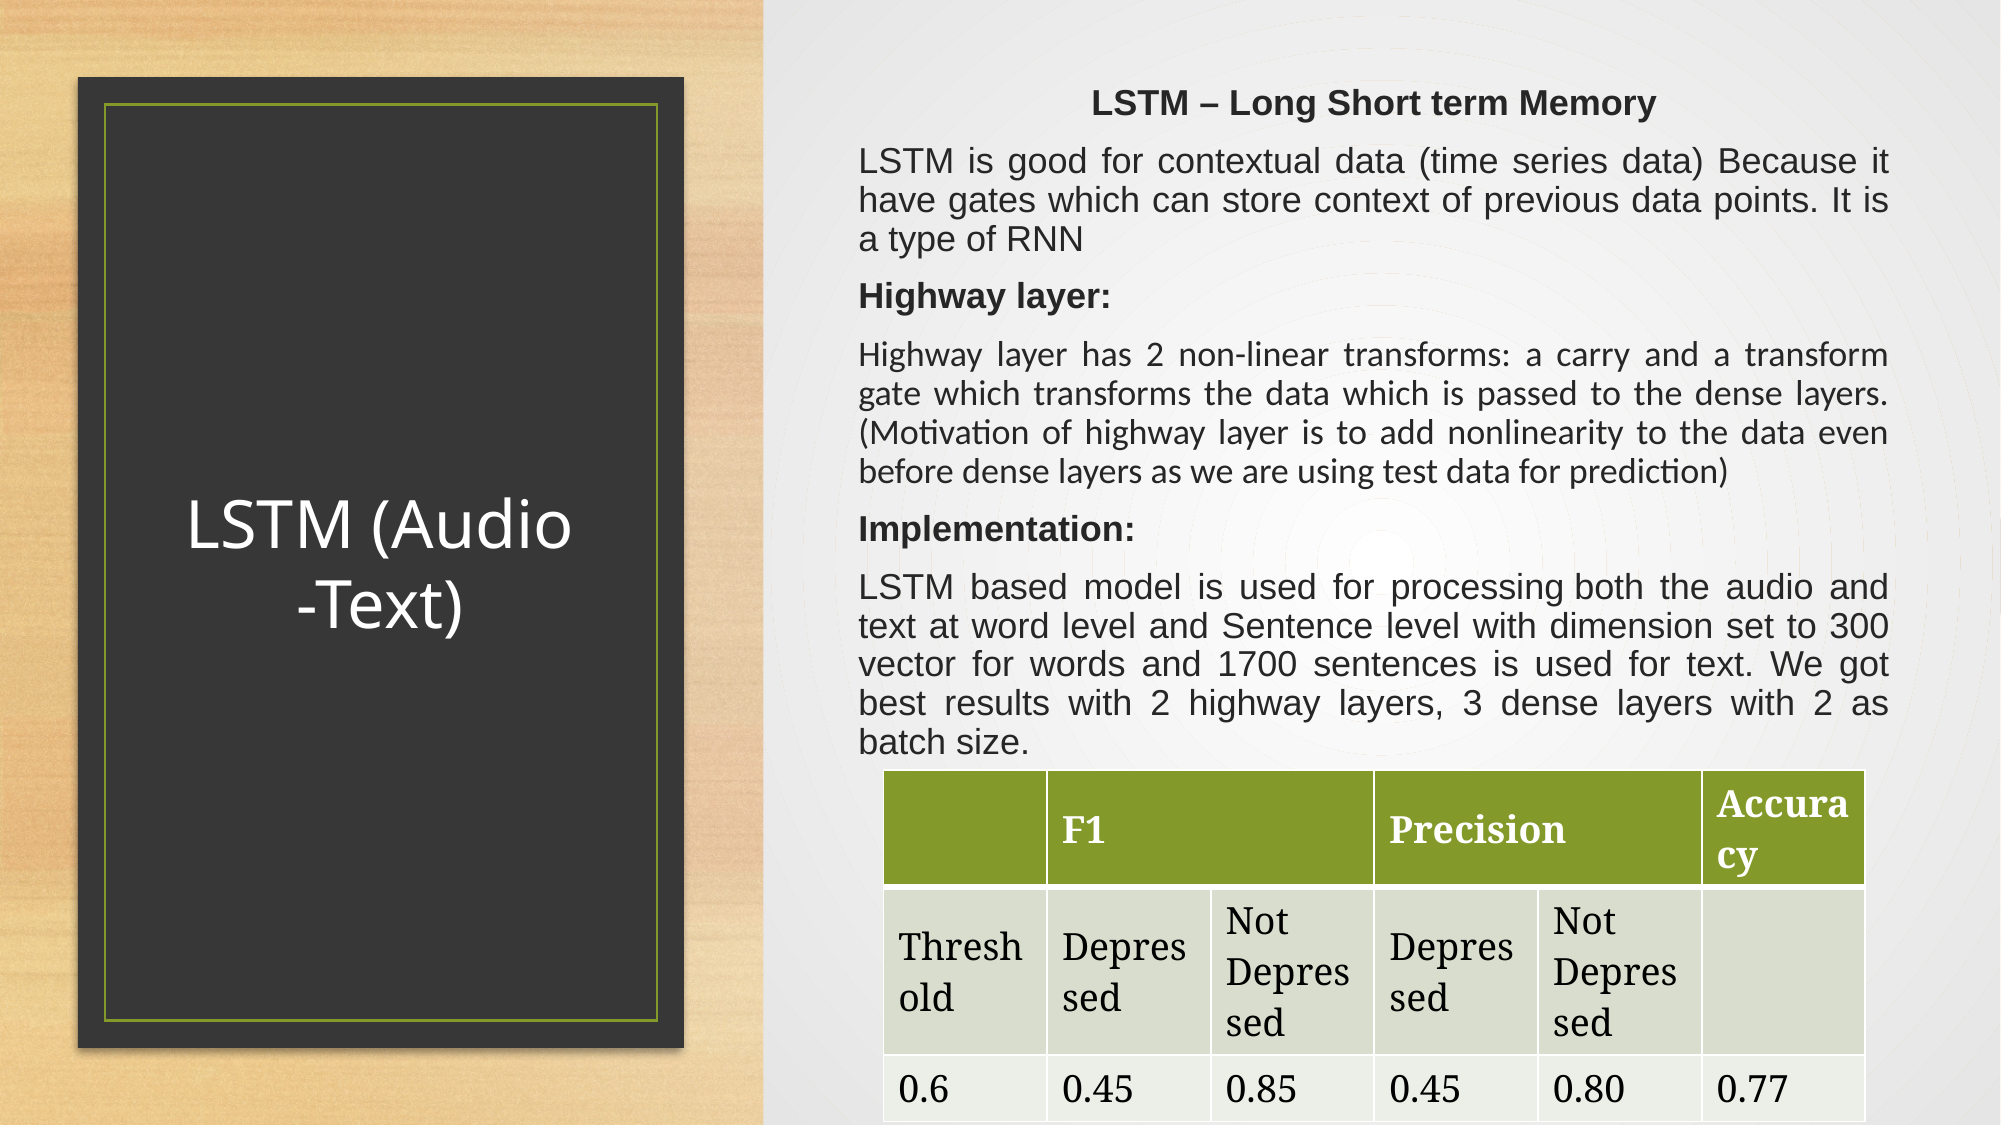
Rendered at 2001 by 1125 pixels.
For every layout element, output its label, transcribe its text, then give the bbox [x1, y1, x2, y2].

table_cell 0.6 [884, 1056, 1046, 1121]
text_box [0, 0, 762, 1125]
table_cell 0.80 [1539, 1056, 1701, 1121]
table_cell Threshold [884, 890, 1046, 1054]
table_header [884, 771, 1046, 884]
table_header F1 [1048, 771, 1373, 884]
list LSTM – Long Short term Memory LSTM is good for contextual data (time series data) Because it have gates which can store context of previous data points. It is a type of RNN Highway layer: Highway layer has 2 non-linear transforms: a carry and a transform gate which transforms the data which is passed to the dense layers. (Motivation of highway layer is to add nonlinearity to the data even before dense layers as we are using test data for prediction) Implementation: LSTM based model is used for processing both the audio and text at word level and Sentence level with dimension set to 300 vector for words and 1700 sentences is used for text. We got best results with 2 highway layers, 3 dense layers with 2 as batch size. [843, 77, 1906, 771]
table_cell 0.77 [1703, 1056, 1864, 1121]
table_header Precision [1375, 771, 1701, 884]
table_cell Depressed [1375, 890, 1537, 1054]
title LSTM (Audio -Text) [156, 156, 605, 968]
table_cell Not Depressed [1539, 890, 1701, 1054]
table_header Accuracy [1703, 771, 1864, 884]
text_box [762, 0, 2000, 1125]
table_cell Not Depressed [1212, 890, 1373, 1054]
table_cell Depressed [1048, 890, 1210, 1054]
table_cell 0.45 [1048, 1056, 1210, 1121]
text_box [104, 103, 658, 1021]
table_cell 0.45 [1375, 1056, 1537, 1121]
table_cell [1703, 890, 1864, 1054]
table_cell 0.85 [1212, 1056, 1373, 1121]
text_box [77, 76, 685, 1049]
